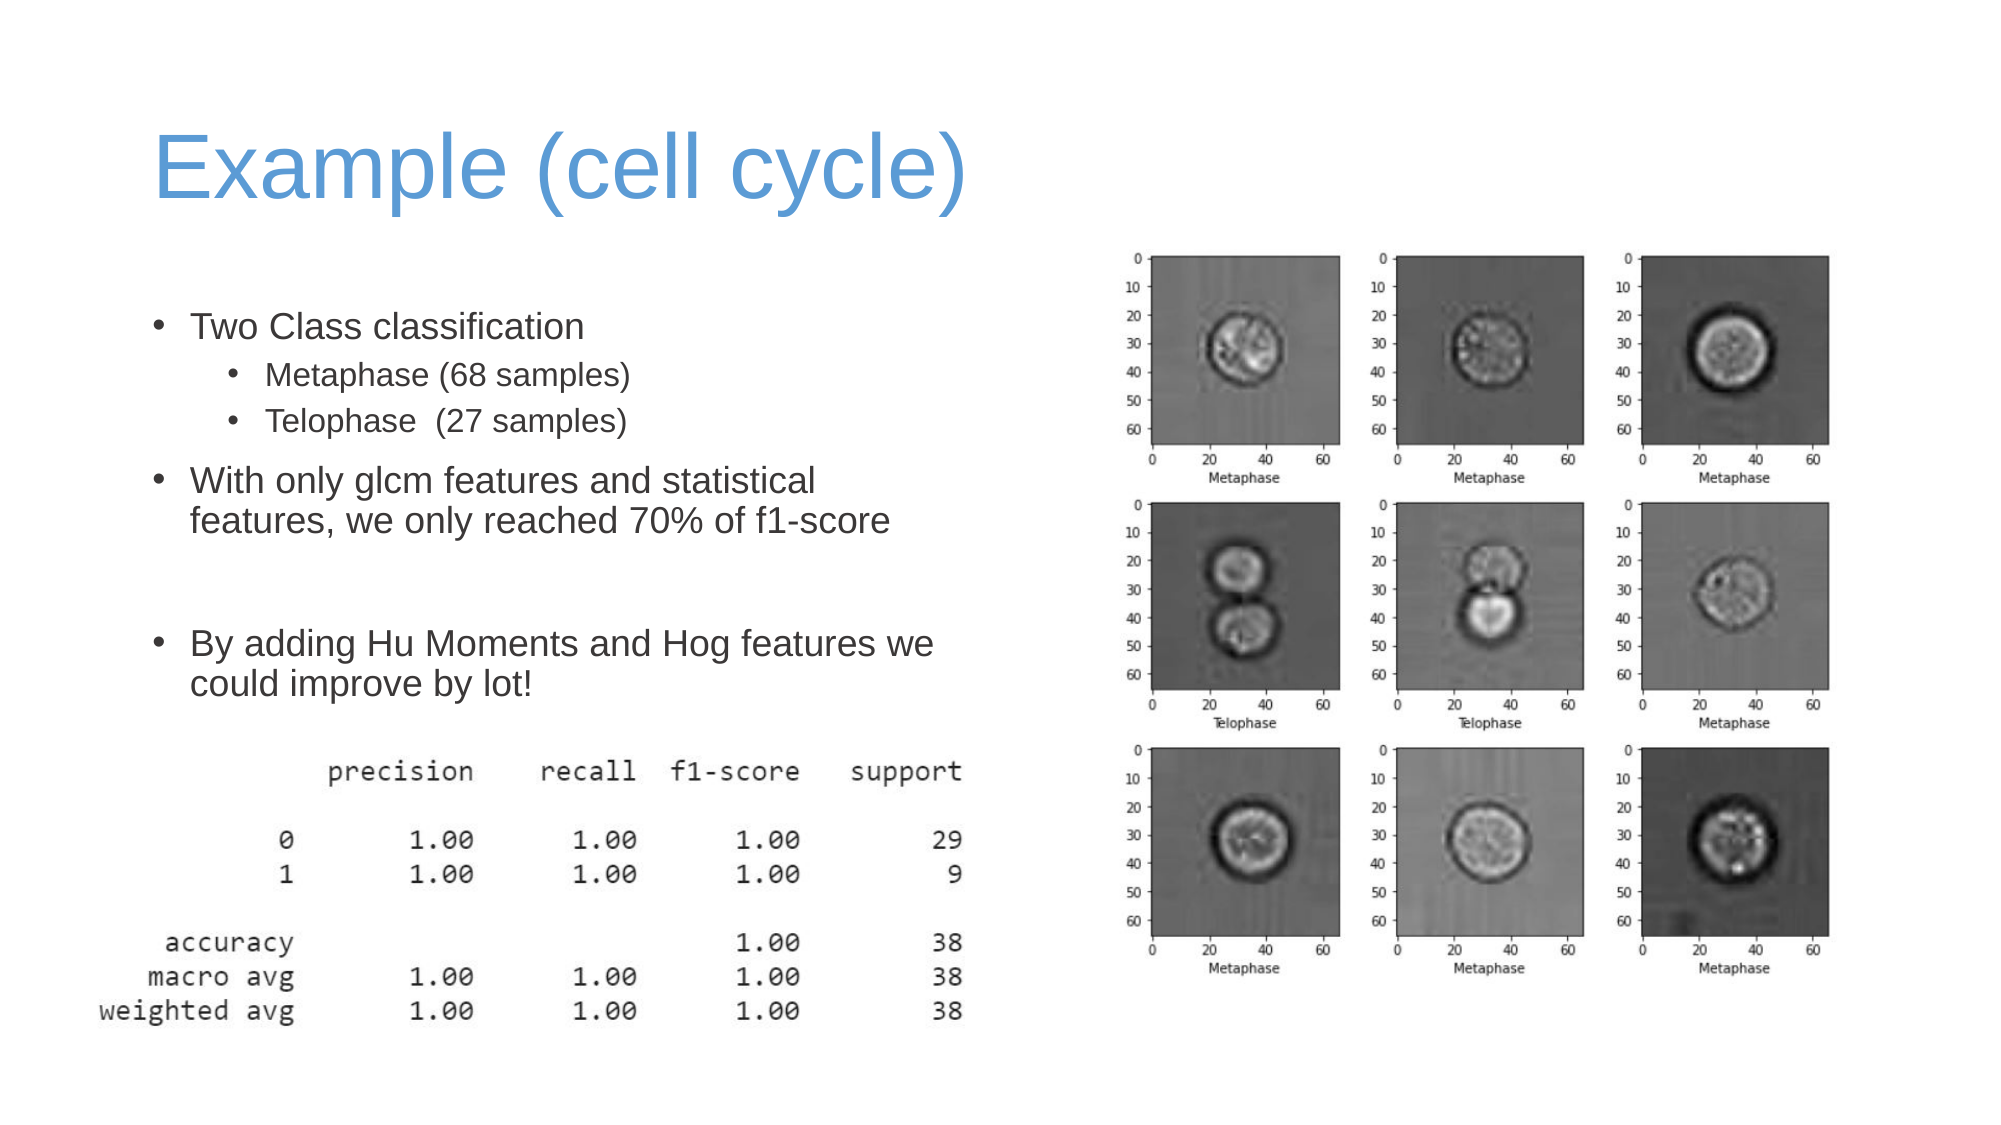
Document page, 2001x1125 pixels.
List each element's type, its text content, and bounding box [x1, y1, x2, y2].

picture [59, 755, 1021, 1059]
title Example (cell cycle) [137, 59, 1863, 278]
text_box Two Class classification Metaphase (68 samples) Telophase (27 samples) With only glcm features and statistical features, we only reached 70% of f1-score By adding Hu Moments and Hog features we could improve by lot! [137, 299, 980, 755]
picture [1095, 241, 1889, 986]
